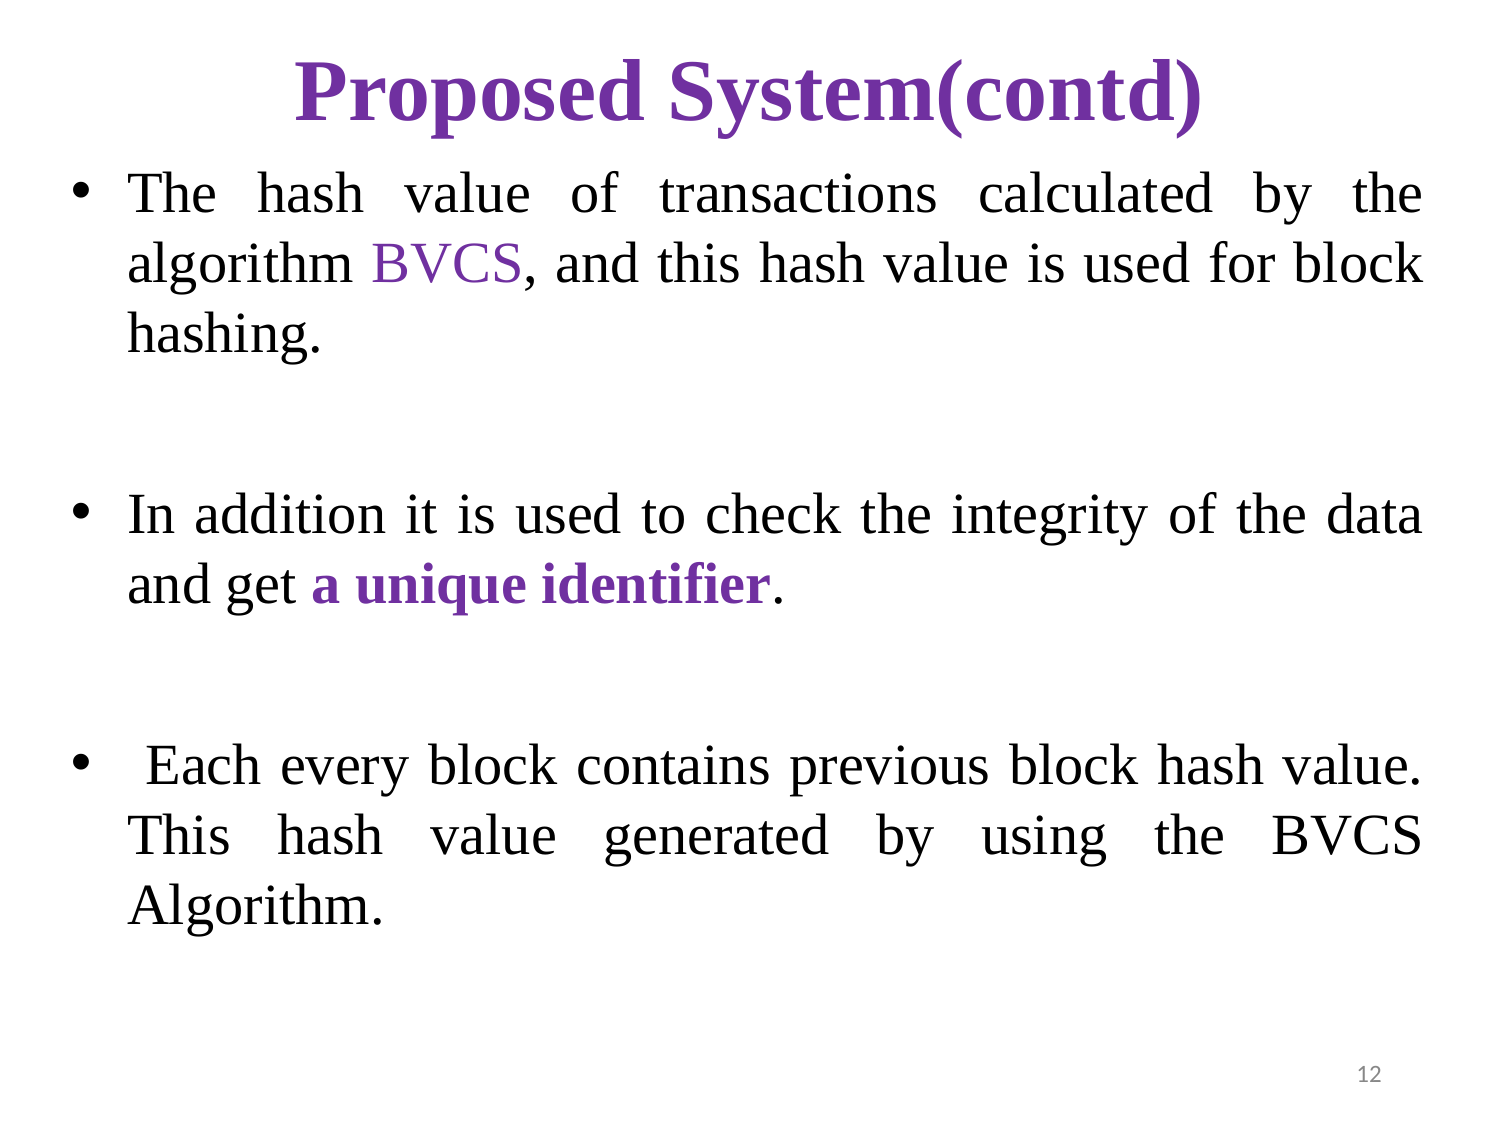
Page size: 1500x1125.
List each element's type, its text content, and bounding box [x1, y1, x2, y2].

title Proposed System(contd) [103, 36, 1397, 146]
list The hash value of transactions calculated by the algorithm BVCS, and this hash value is used for block hashing. In addition it is used to check the integrity of the data and get a unique identifier. Each every block contains previous block hash value. This hash value generated by using the BVCS Algorithm. [37, 146, 1440, 1074]
slide_number 12 [1059, 1042, 1397, 1103]
